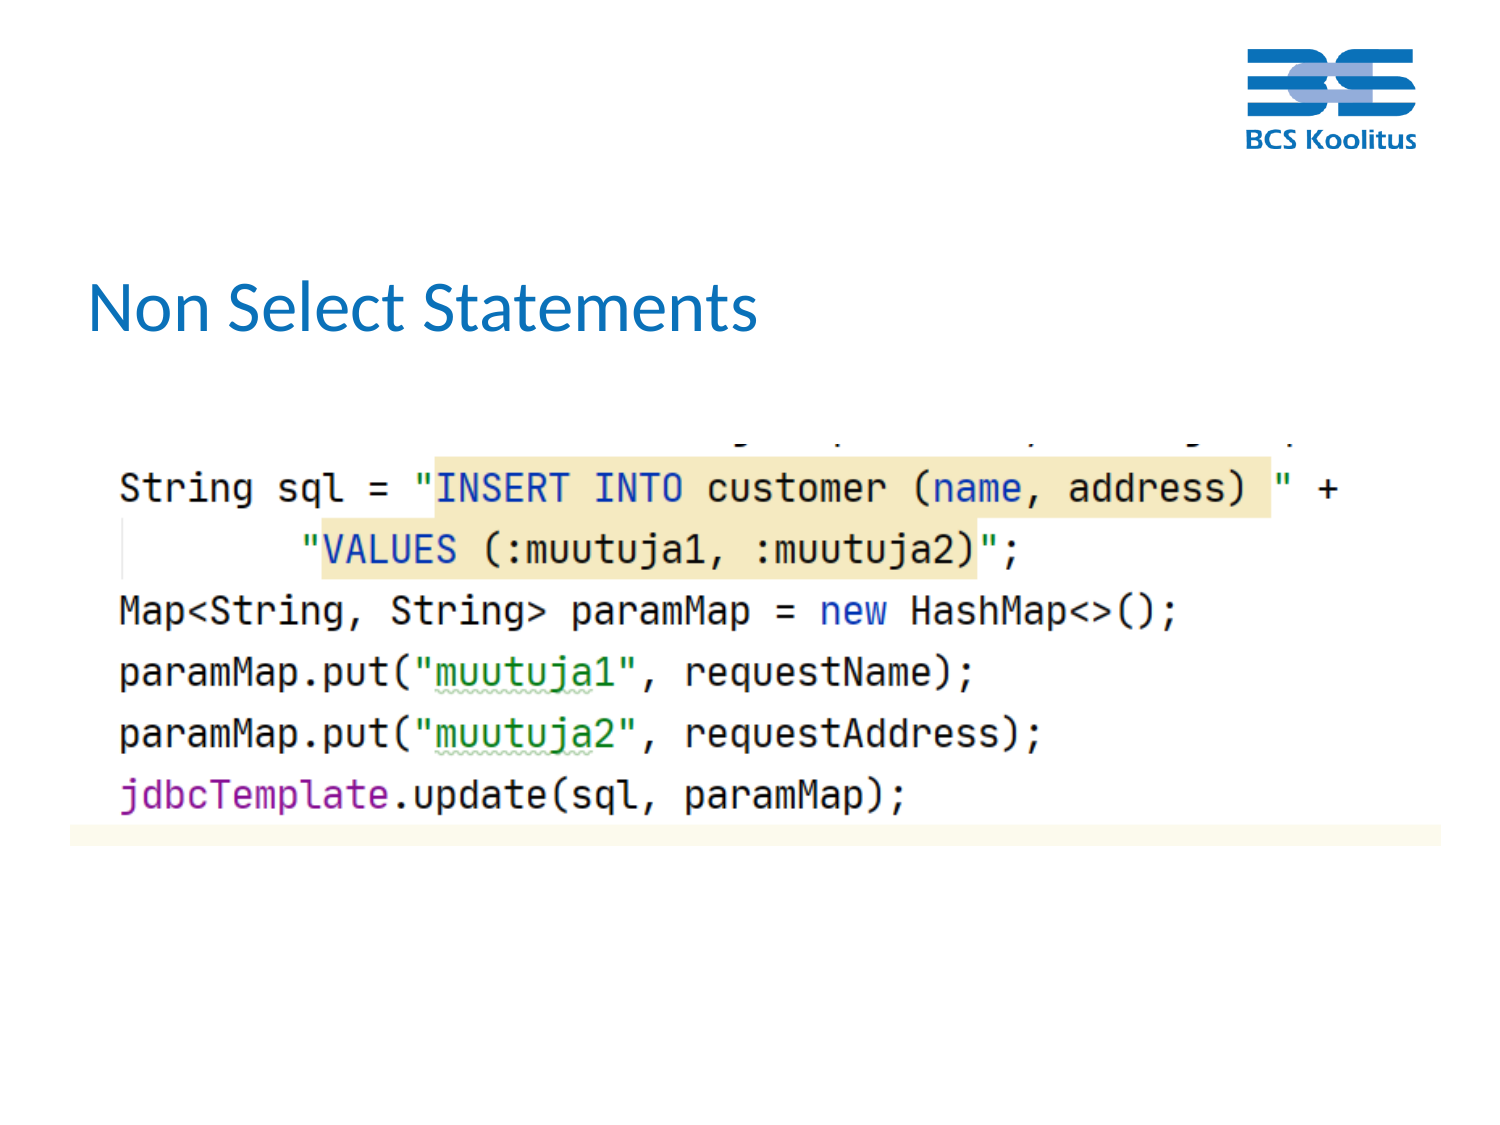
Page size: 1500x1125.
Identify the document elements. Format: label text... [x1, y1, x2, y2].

title Non Select Statements [72, 166, 1423, 354]
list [70, 444, 1441, 847]
picture [1246, 49, 1416, 149]
